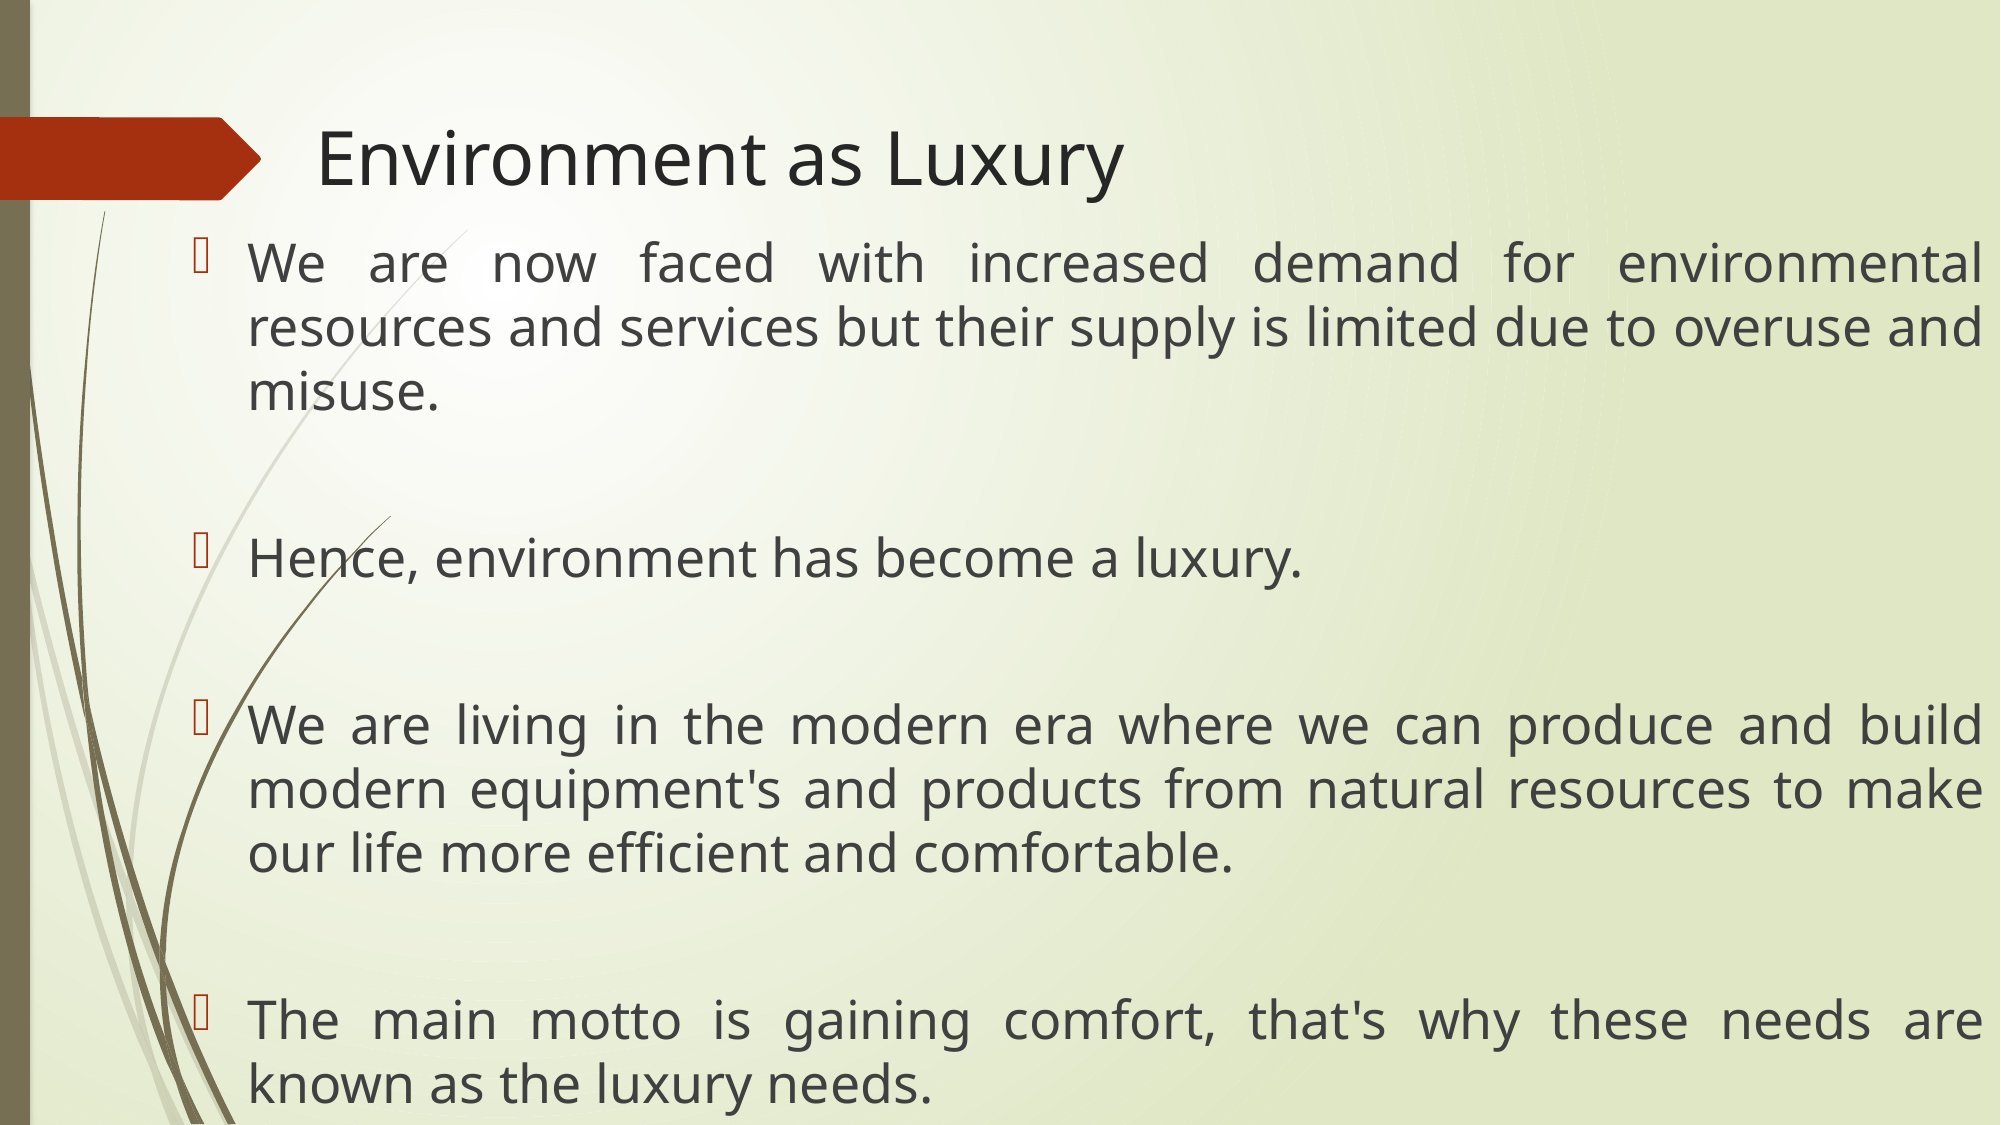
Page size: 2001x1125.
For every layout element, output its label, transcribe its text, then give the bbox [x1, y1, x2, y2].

list We are now faced with increased demand for environmental resources and services but their supply is limited due to overuse and misuse. Hence, environment has become a luxury. We are living in the modern era where we can produce and build modern equipment's and products from natural resources to make our life more efficient and comfortable. The main motto is gaining comfort, that's why these needs are known as the luxury needs. [177, 221, 2000, 1125]
title Environment as Luxury [300, 102, 1888, 221]
